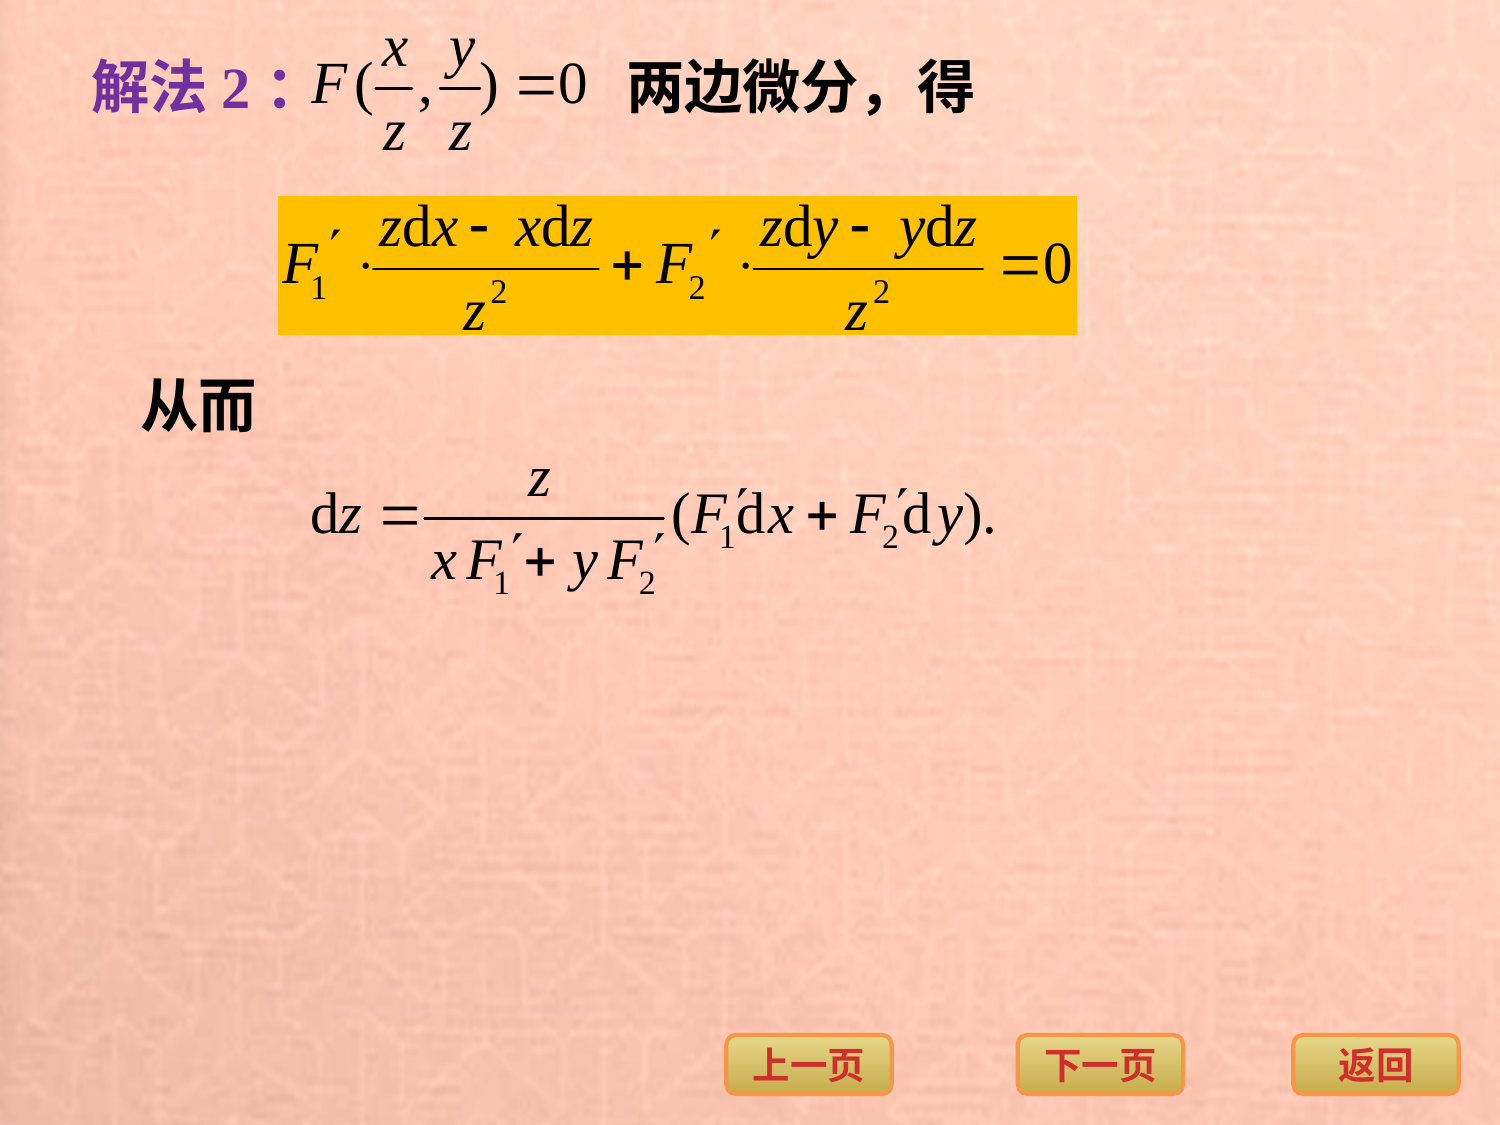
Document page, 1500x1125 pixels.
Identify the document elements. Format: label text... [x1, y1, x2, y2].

text_box 从而 [125, 361, 272, 447]
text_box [307, 447, 997, 599]
picture [0, 0, 1500, 1125]
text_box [306, 15, 592, 156]
text_box 两边微分，得 [611, 42, 991, 128]
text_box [277, 196, 1077, 336]
text_box 解法2： [76, 42, 301, 128]
